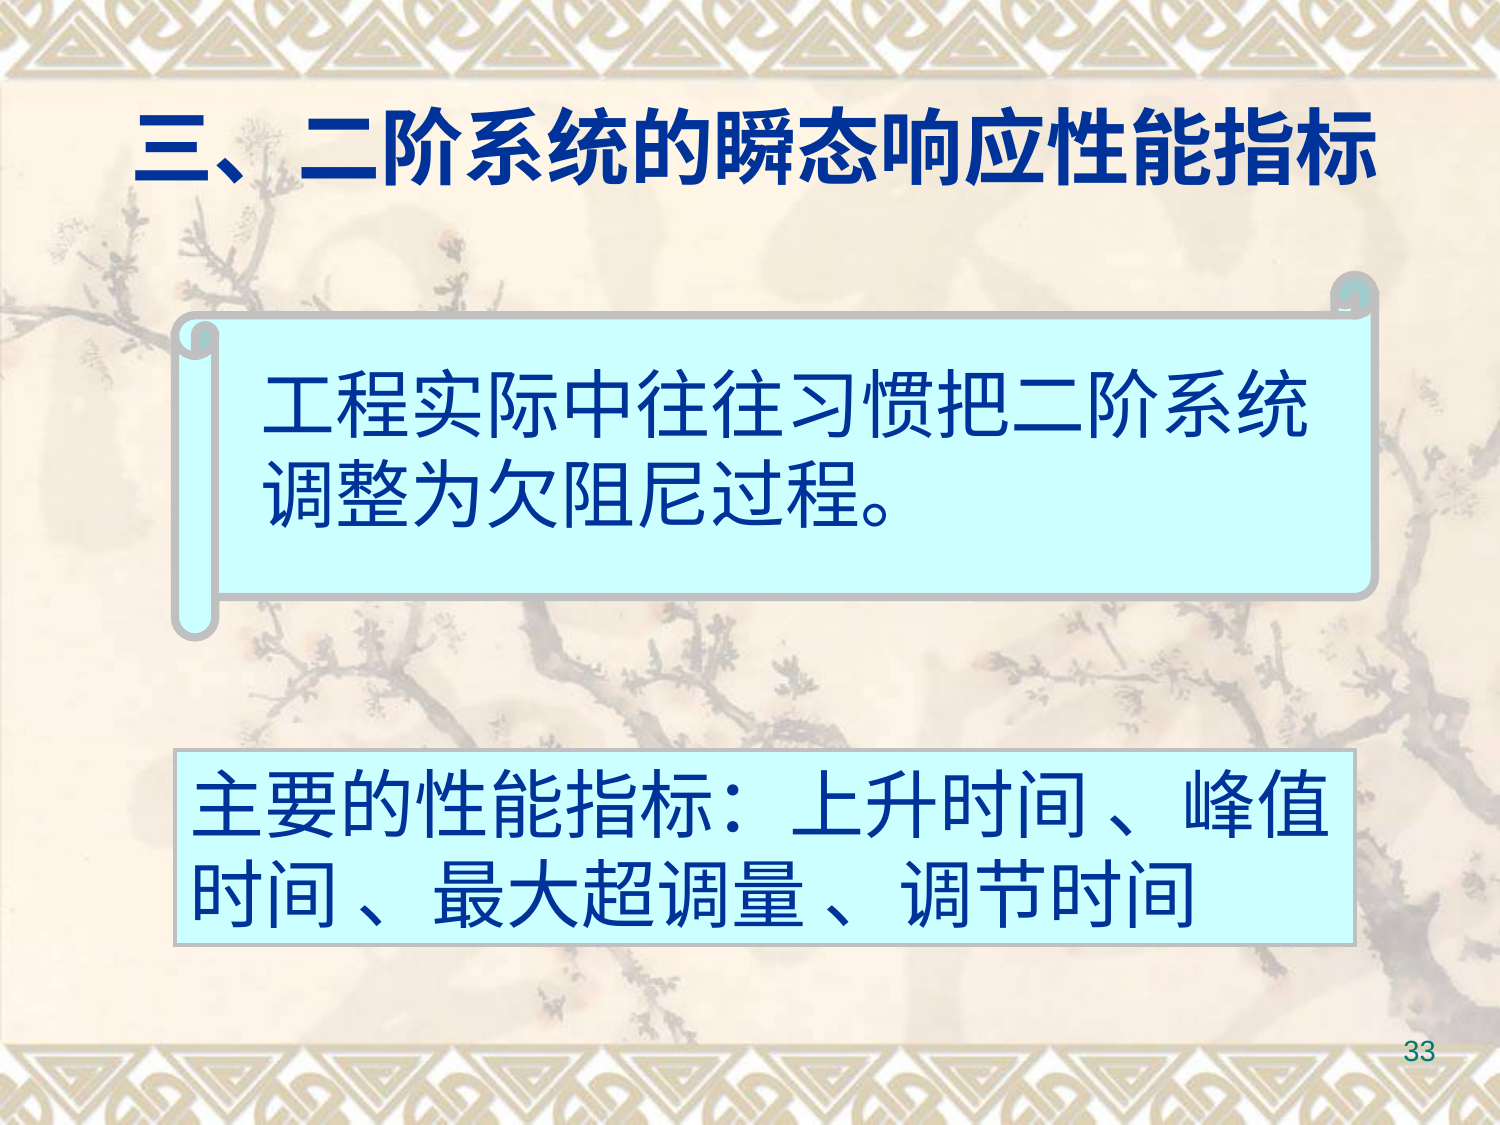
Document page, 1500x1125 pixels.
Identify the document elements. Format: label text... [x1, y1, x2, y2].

text_box 主要的性能指标：上升时间 、峰值时间 、最大超调量 、调节时间 [174, 749, 1356, 945]
title 三、二阶系统的瞬态响应性能指标 [75, 77, 1436, 214]
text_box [174, 274, 1376, 638]
picture [0, 0, 1500, 1125]
slide_number [1074, 1024, 1451, 1103]
